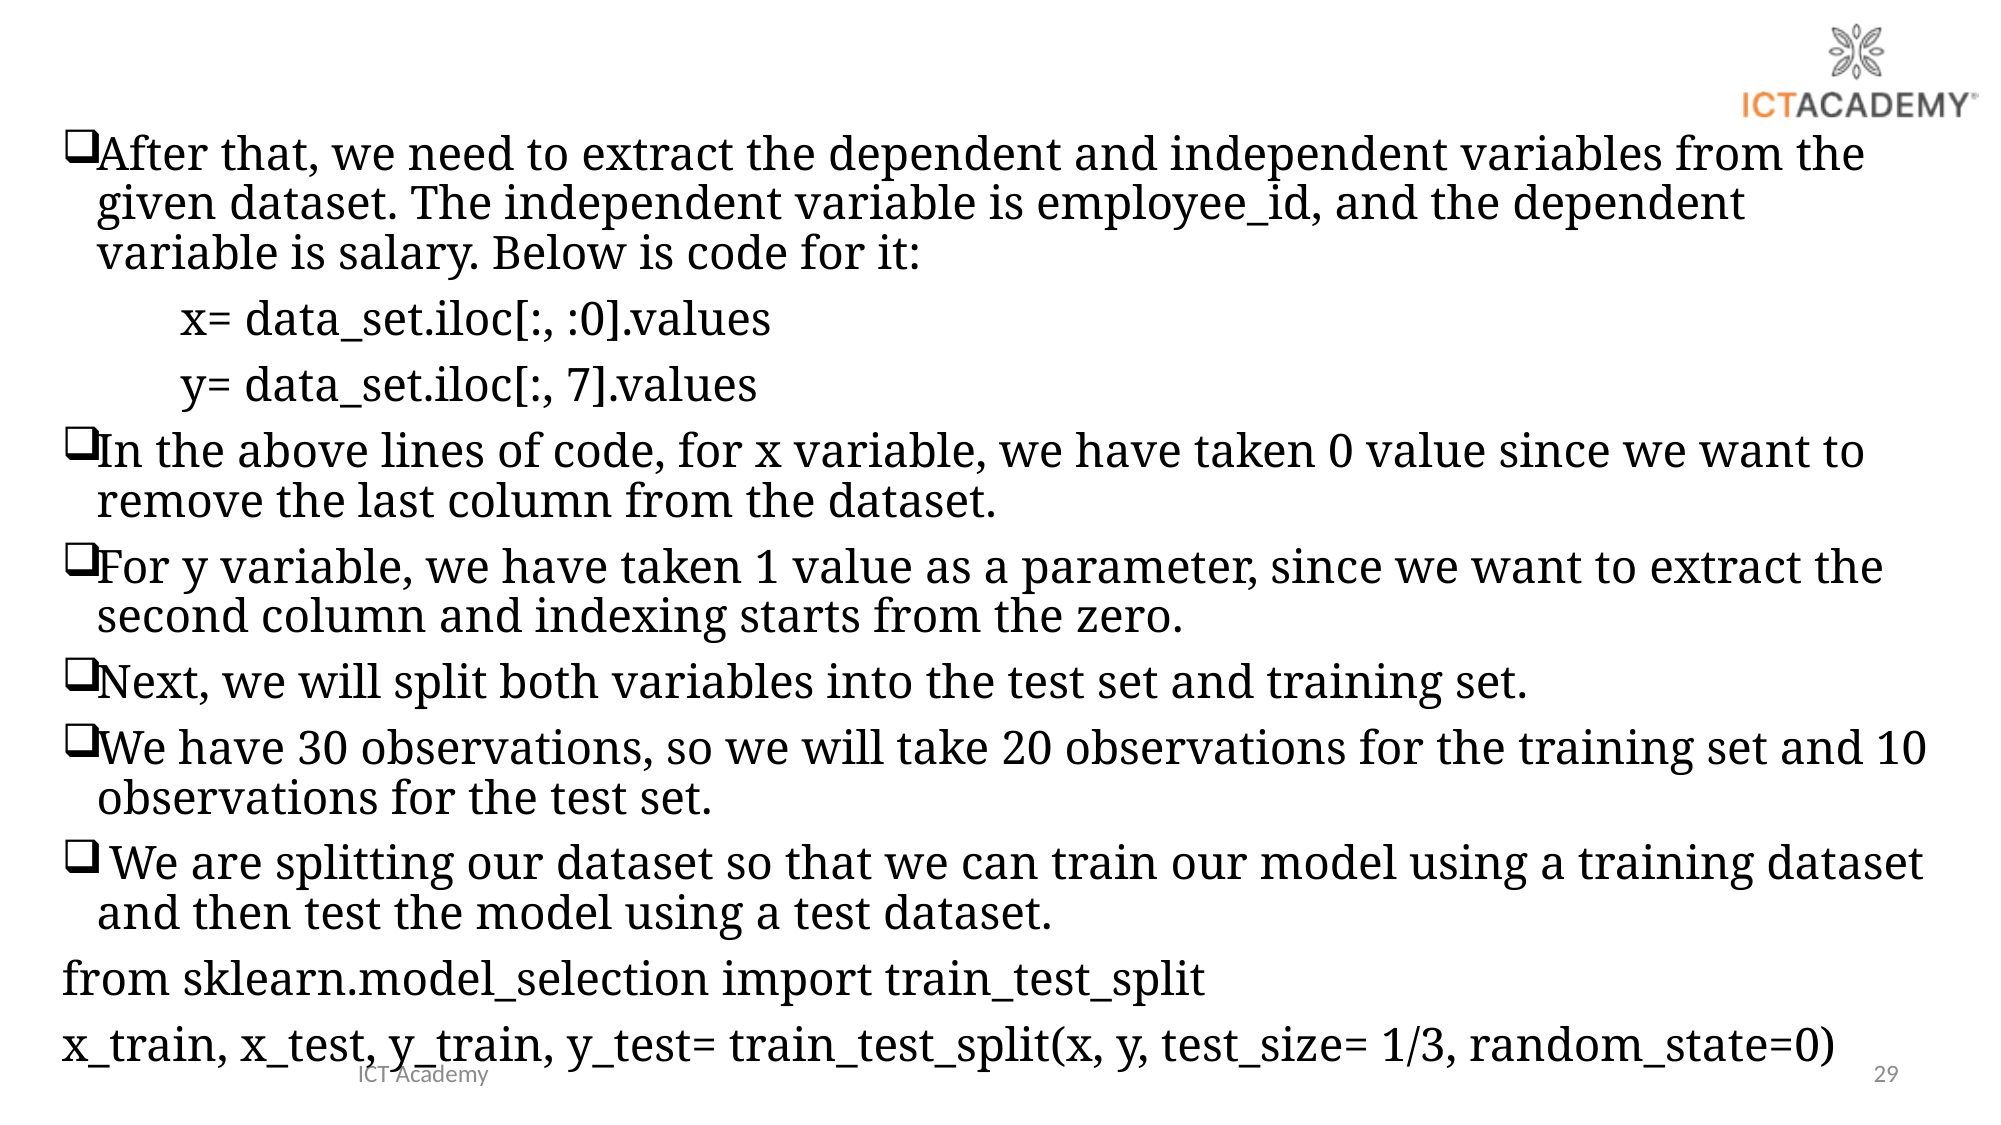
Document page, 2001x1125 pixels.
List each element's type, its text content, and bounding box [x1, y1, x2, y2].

picture [1743, 22, 1979, 120]
footer ICT Academy [85, 1042, 761, 1103]
list After that, we need to extract the dependent and independent variables from the given dataset. The independent variable is employee_id, and the dependent variable is salary. Below is code for it: x= data_set.iloc[:, :0].values y= data_set.iloc[:, 7].values In the above lines of code, for x variable, we have taken 0 value since we want to remove the last column from the dataset. For y variable, we have taken 1 value as a parameter, since we want to extract the second column and indexing starts from the zero. Next, we will split both variables into the test set and training set. We have 30 observations, so we will take 20 observations for the training set and 10 observations for the test set. We are splitting our dataset so that we can train our model using a training dataset and then test the model using a test dataset. from sklearn.model_selection import train_test_split x_train, x_test, y_train, y_test= train_test_split(x, y, test_size= 1/3, random_state=0) [46, 123, 1950, 1082]
slide_number 29 [1464, 1042, 1915, 1103]
